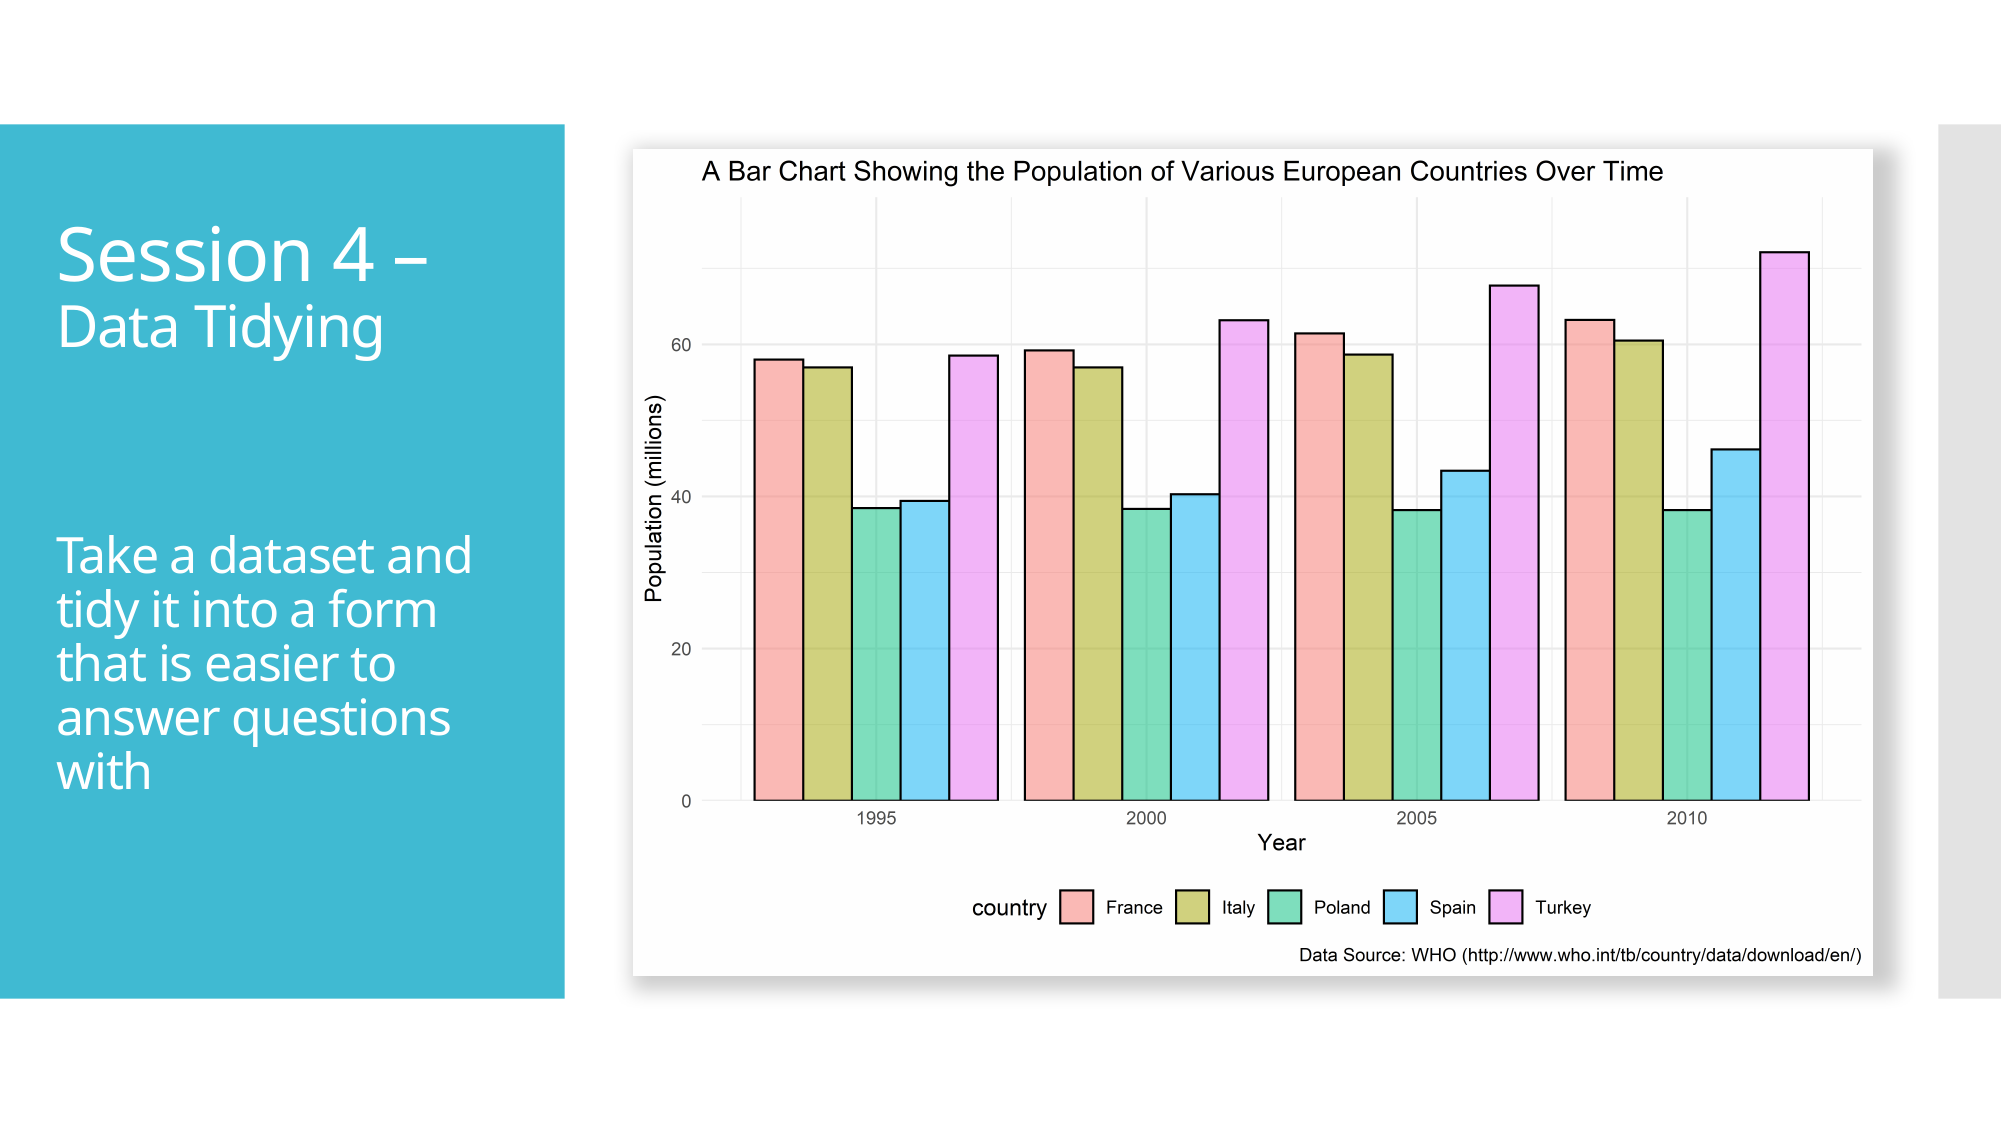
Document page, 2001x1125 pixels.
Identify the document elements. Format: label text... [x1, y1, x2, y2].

text_box Take a dataset and tidy it into a form that is easier to answer questions with [41, 417, 525, 914]
picture [632, 148, 1874, 976]
text_box Session 4 – Data Tidying [41, 184, 525, 393]
